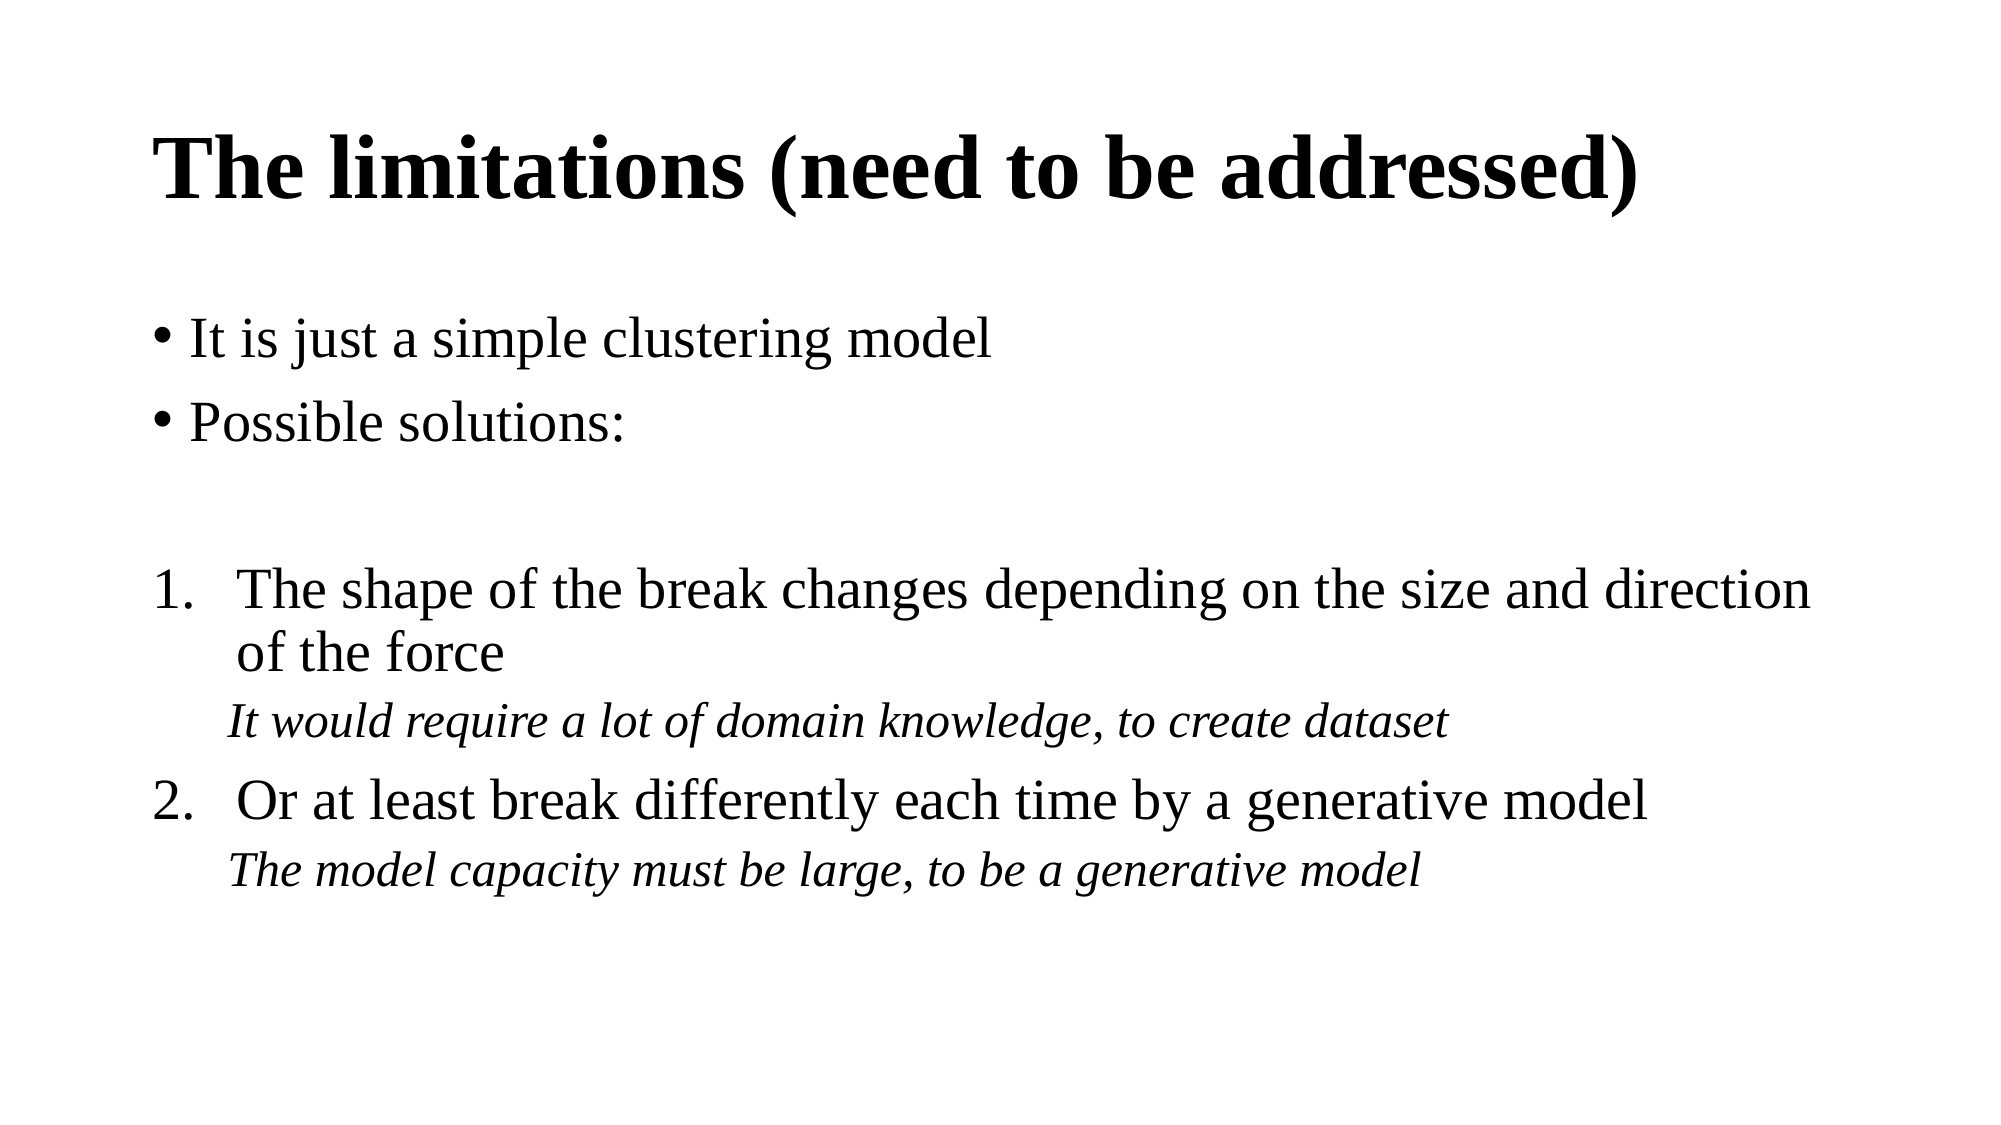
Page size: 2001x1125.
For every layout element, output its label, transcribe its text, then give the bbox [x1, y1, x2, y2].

list It is just a simple clustering model Possible solutions: The shape of the break changes depending on the size and direction of the force It would require a lot of domain knowledge, to create dataset Or at least break differently each time by a generative model The model capacity must be large, to be a generative model [137, 299, 1863, 1014]
title The limitations (need to be addressed) [137, 59, 1863, 278]
